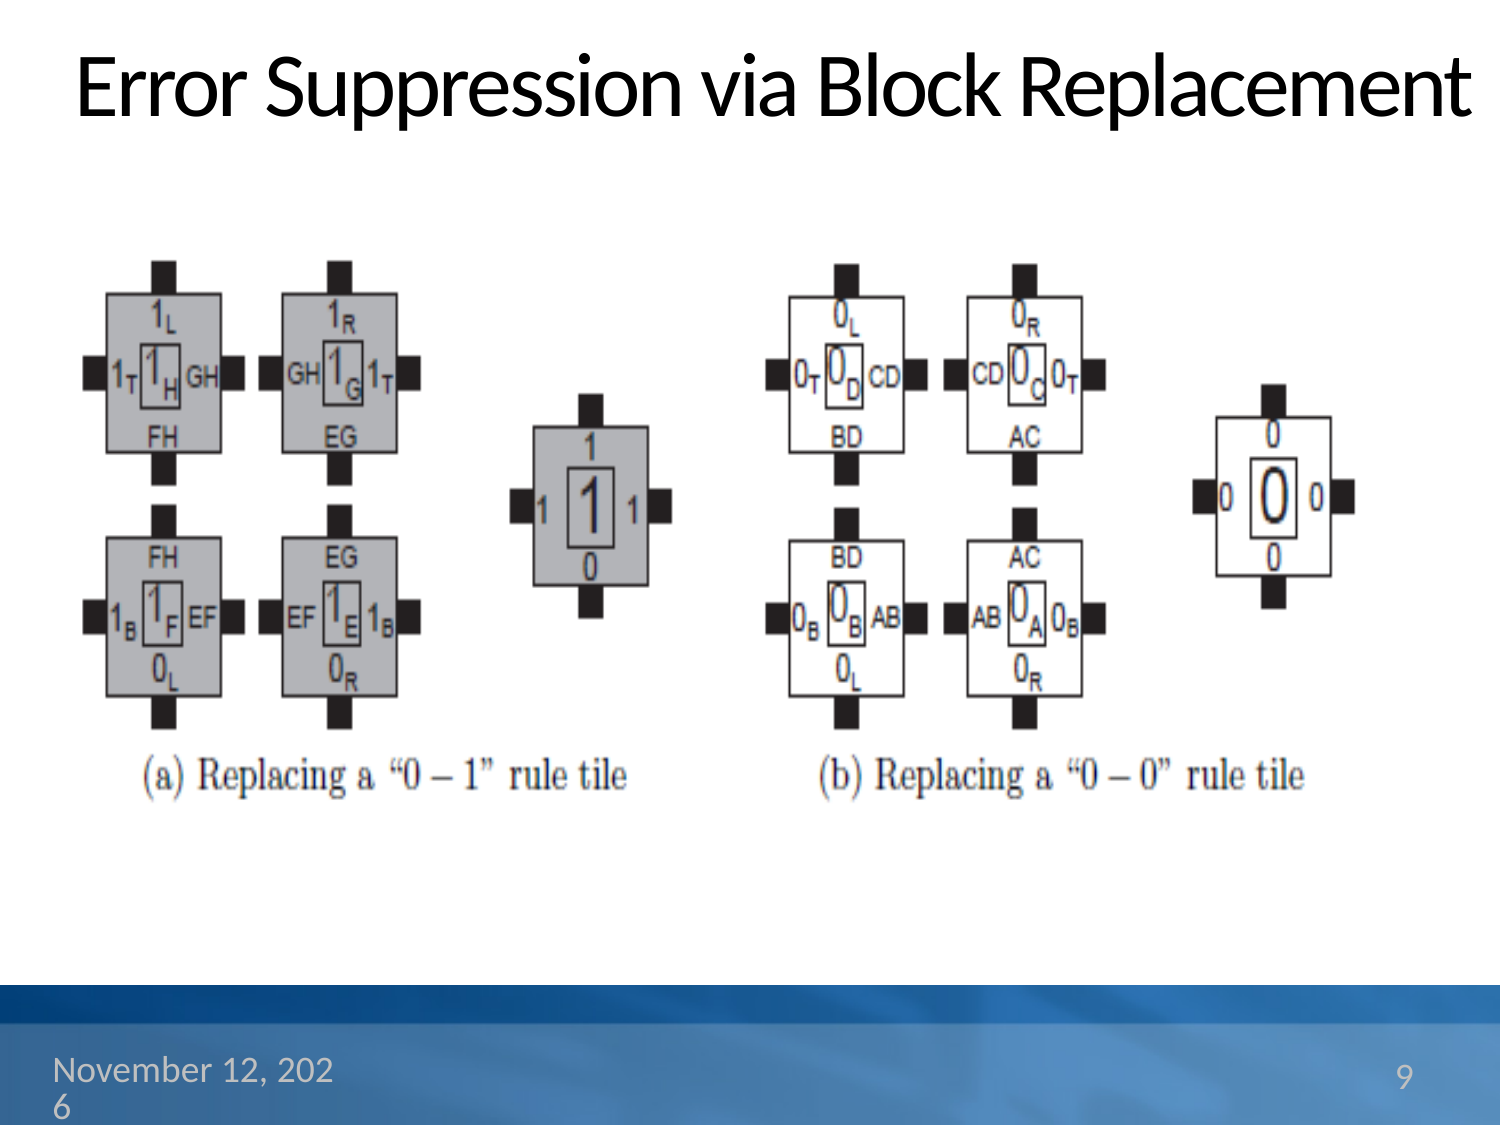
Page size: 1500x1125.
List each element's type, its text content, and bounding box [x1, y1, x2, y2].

picture [24, 224, 1434, 838]
title Error Suppression via Block Replacement [24, 37, 1500, 138]
picture [0, 985, 1500, 1125]
